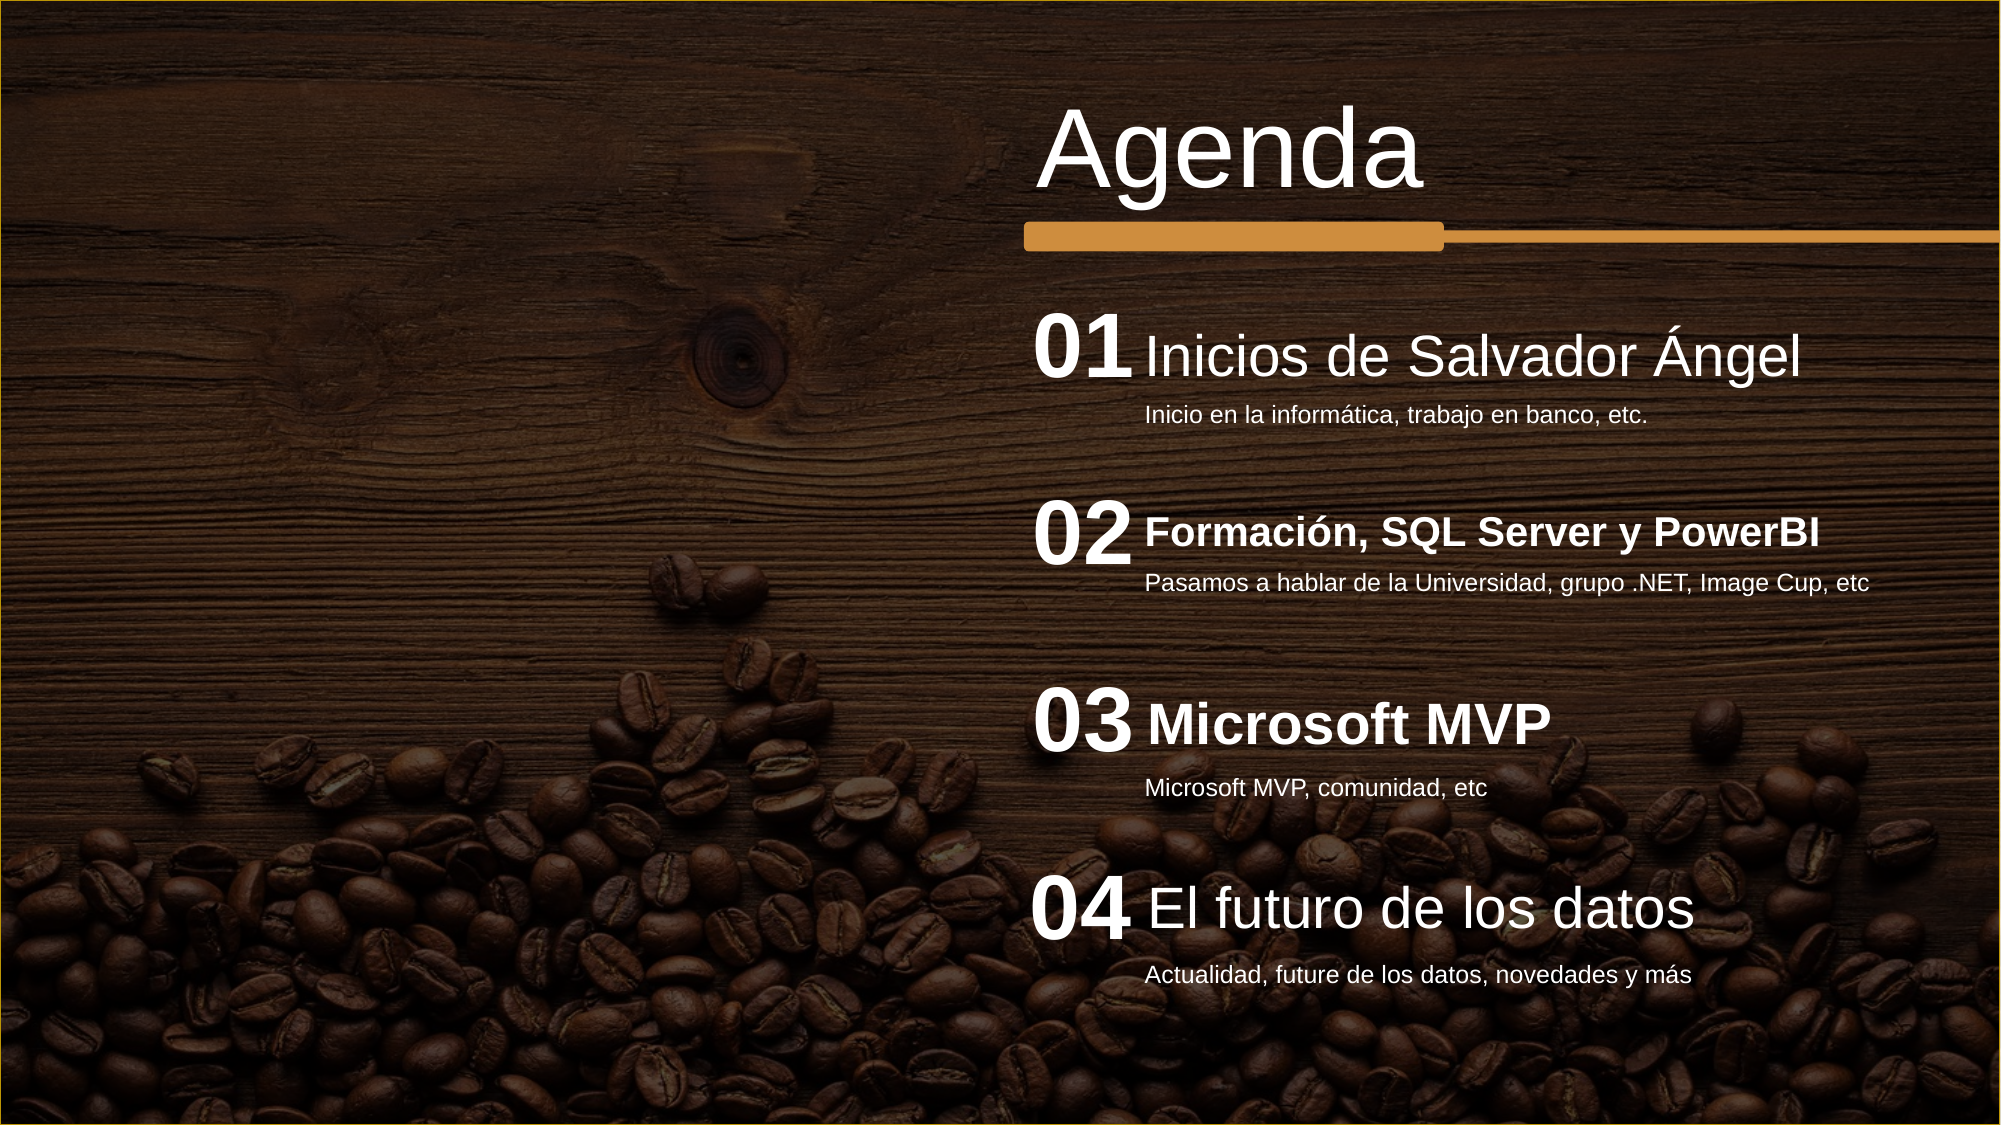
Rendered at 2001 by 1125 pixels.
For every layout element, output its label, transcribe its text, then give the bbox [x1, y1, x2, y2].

text_box Inicio en la informática, trabajo en banco, etc. [1129, 390, 1895, 436]
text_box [999, 840, 1895, 968]
text_box Actualidad, future de los datos, novedades y más [1129, 968, 1895, 996]
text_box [1023, 221, 2000, 252]
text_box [1002, 278, 1892, 407]
picture [1, 1, 1999, 1124]
text_box Agenda [1021, 67, 1840, 218]
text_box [1002, 652, 1895, 780]
text_box Microsoft MVP, comunidad, etc [1129, 780, 1895, 810]
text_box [1002, 465, 1892, 594]
text_box Pasamos a hablar de la Universidad, grupo .NET, Image Cup, etc [1129, 559, 1895, 604]
